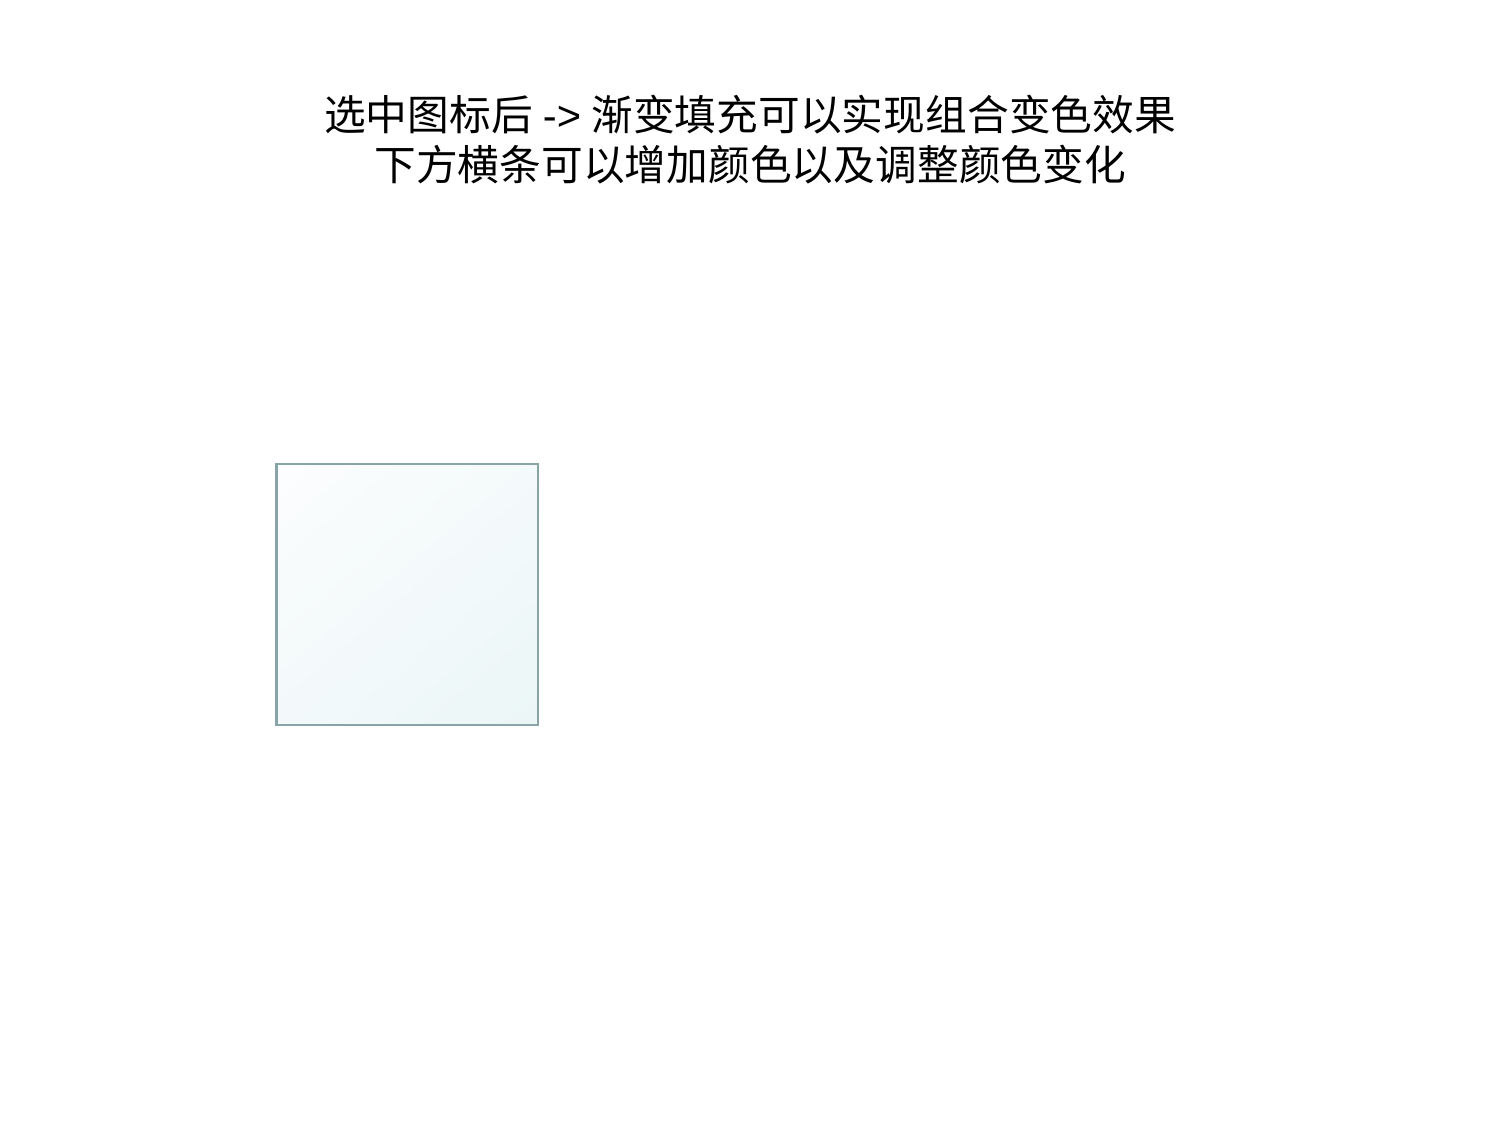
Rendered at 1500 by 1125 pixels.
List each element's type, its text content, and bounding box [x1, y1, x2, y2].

title 选中图标后->渐变填充可以实现组合变色效果 下方横条可以增加颜色以及调整颜色变化 [75, 45, 1425, 233]
text_box [276, 463, 538, 726]
